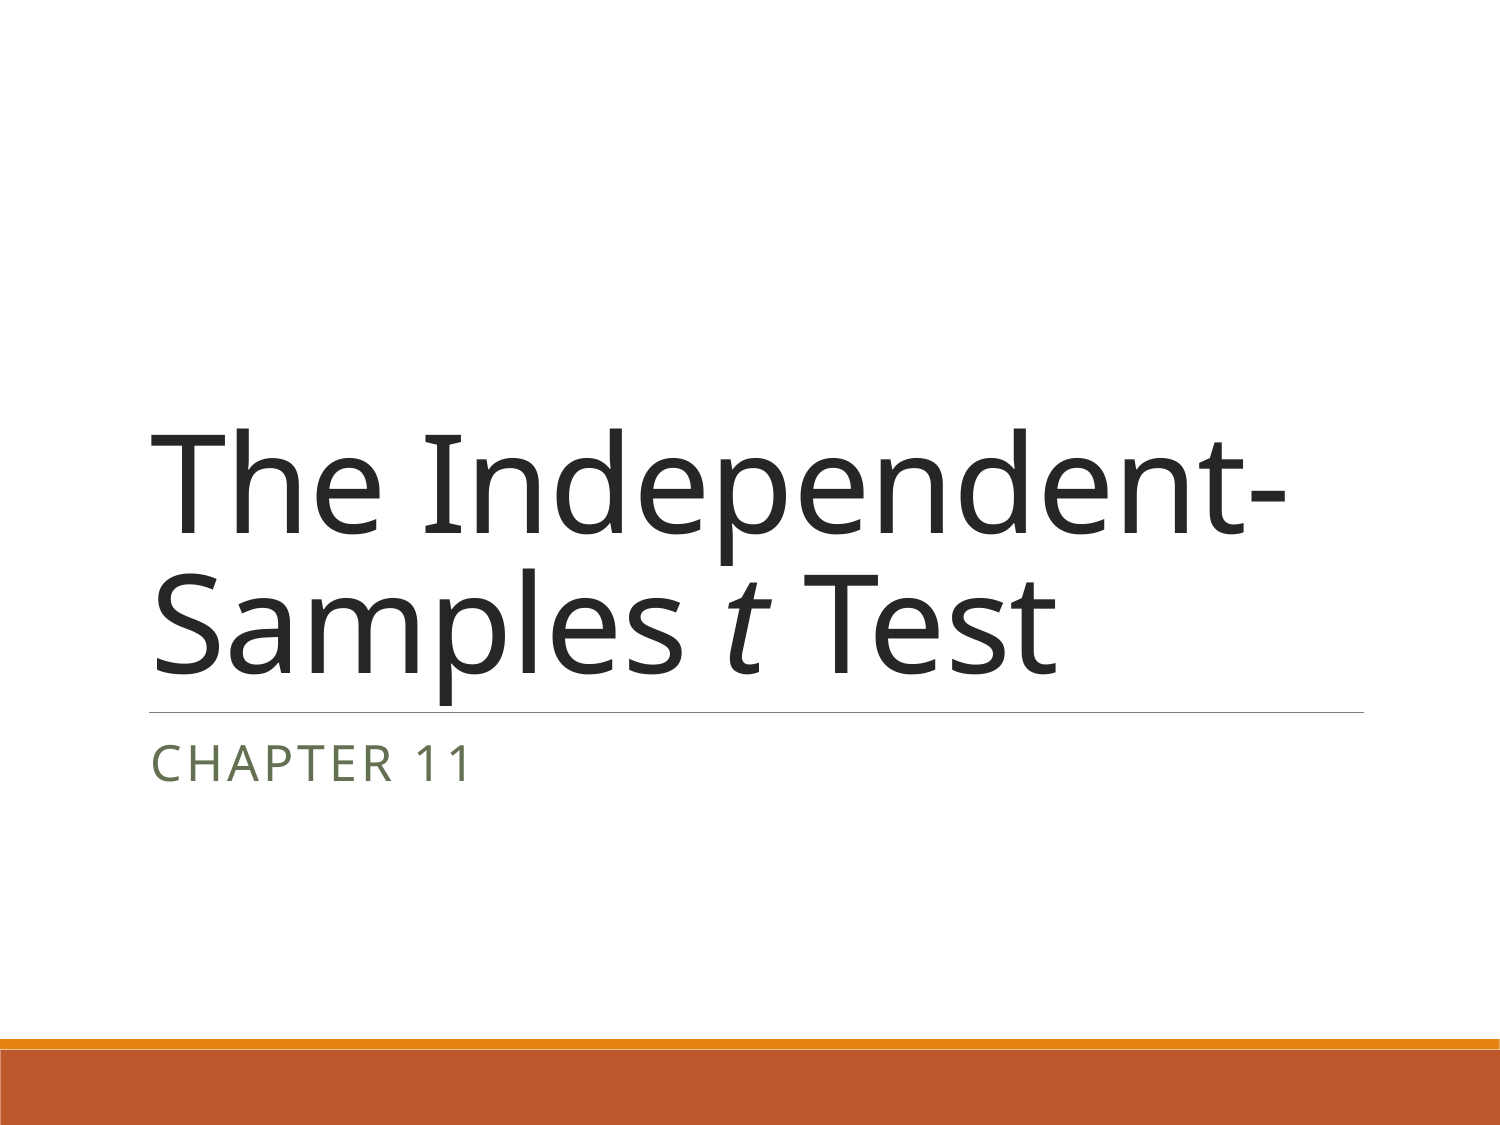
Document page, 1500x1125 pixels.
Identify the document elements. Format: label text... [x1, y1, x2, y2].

subtitle Chapter 11 [135, 730, 1373, 919]
title The Independent-Samples t Test [135, 124, 1373, 710]
